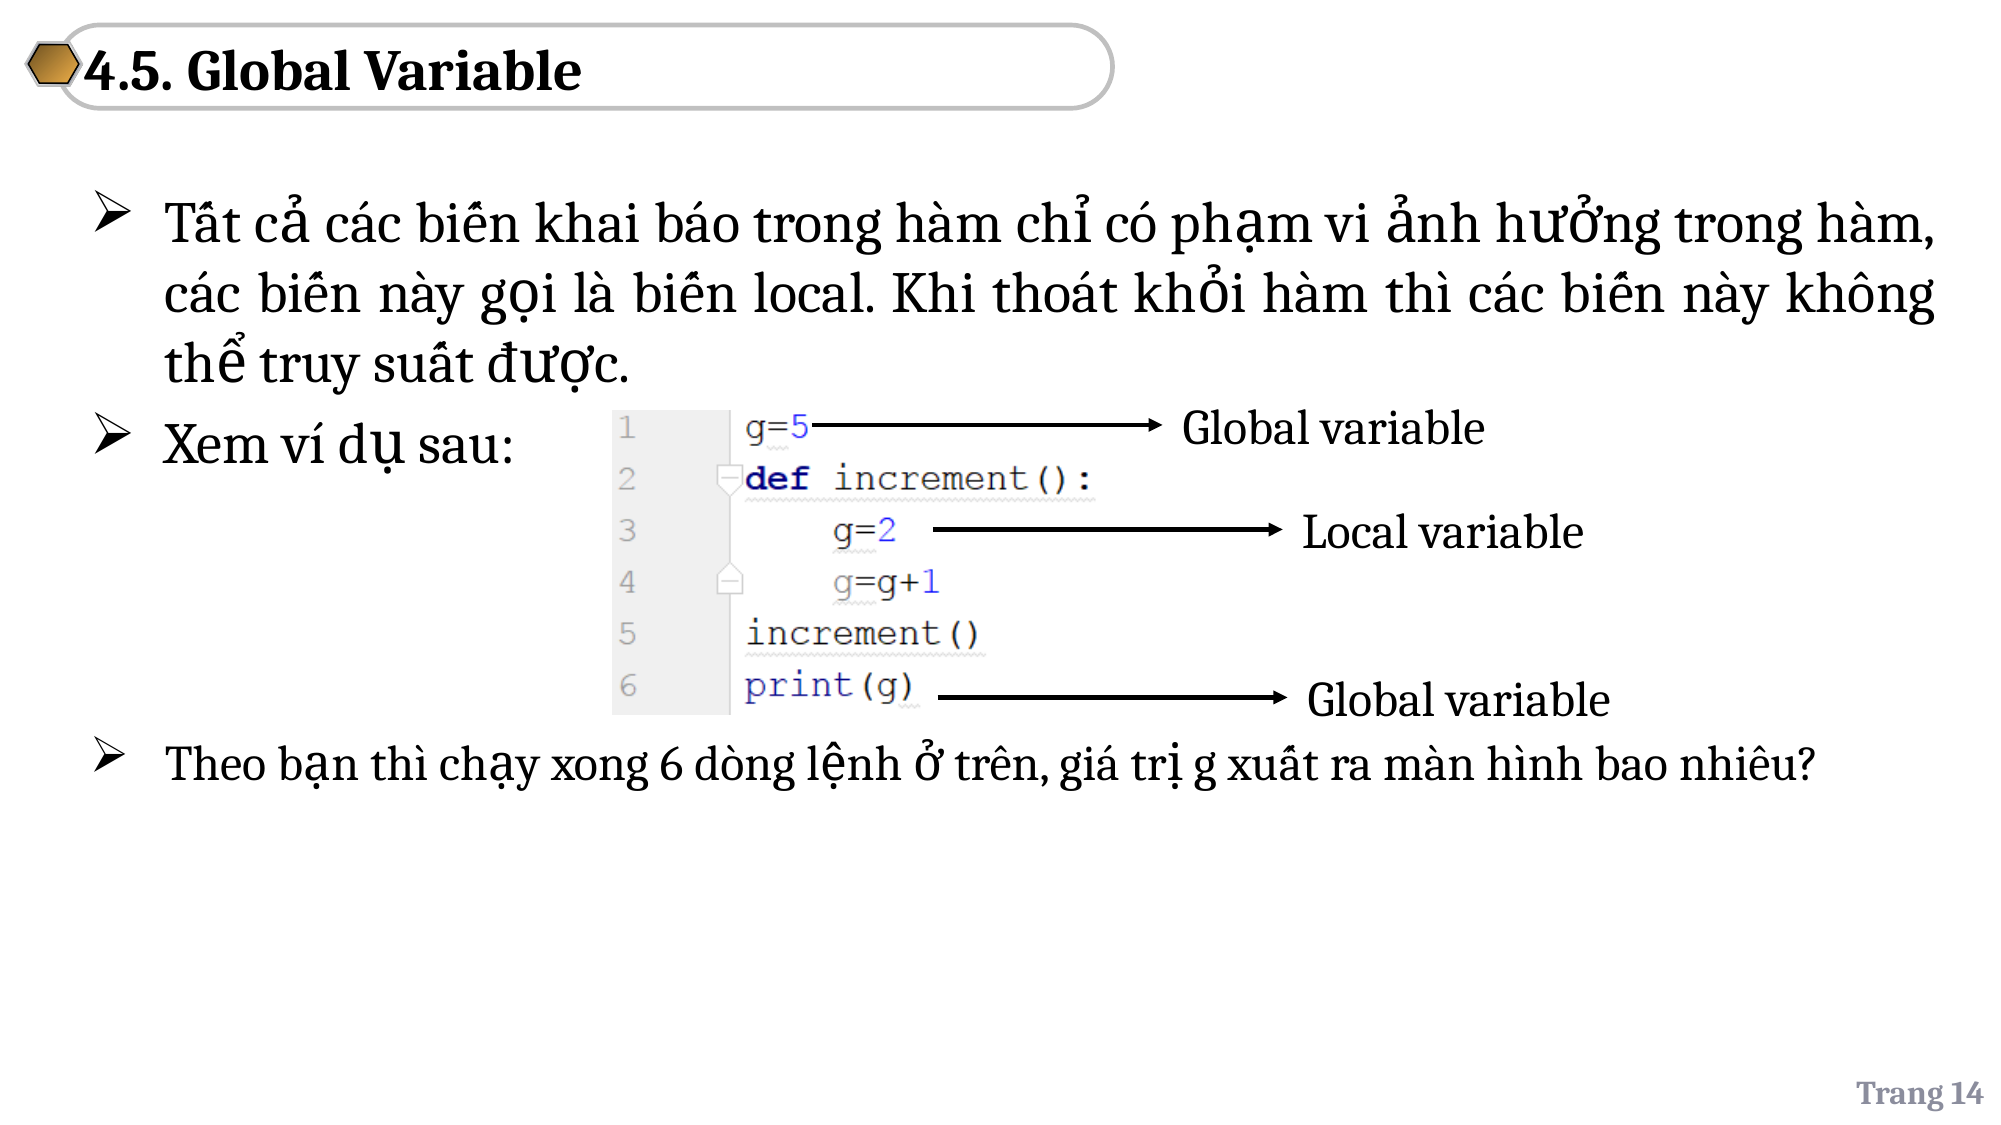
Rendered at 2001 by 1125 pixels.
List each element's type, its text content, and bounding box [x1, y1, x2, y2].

picture [612, 409, 1135, 716]
text_box Tất cả các biến khai báo trong hàm chỉ có phạm vi ảnh hưởng trong hàm, các biến này gọi là biến local. Khi thoát khỏi hàm thì các biến này không thể truy suất được. Xem ví dụ sau: Theo bạn thì chạy xong 6 dòng lệnh ở trên, giá trị g xuất ra màn hình bao nhiêu? [74, 176, 1950, 1038]
slide_number Trang 14 [1533, 1060, 2000, 1121]
text_box Global variable [1167, 386, 1501, 462]
text_box Global variable [1292, 659, 1626, 734]
text_box Local variable [1287, 491, 1600, 566]
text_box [24, 24, 1113, 109]
